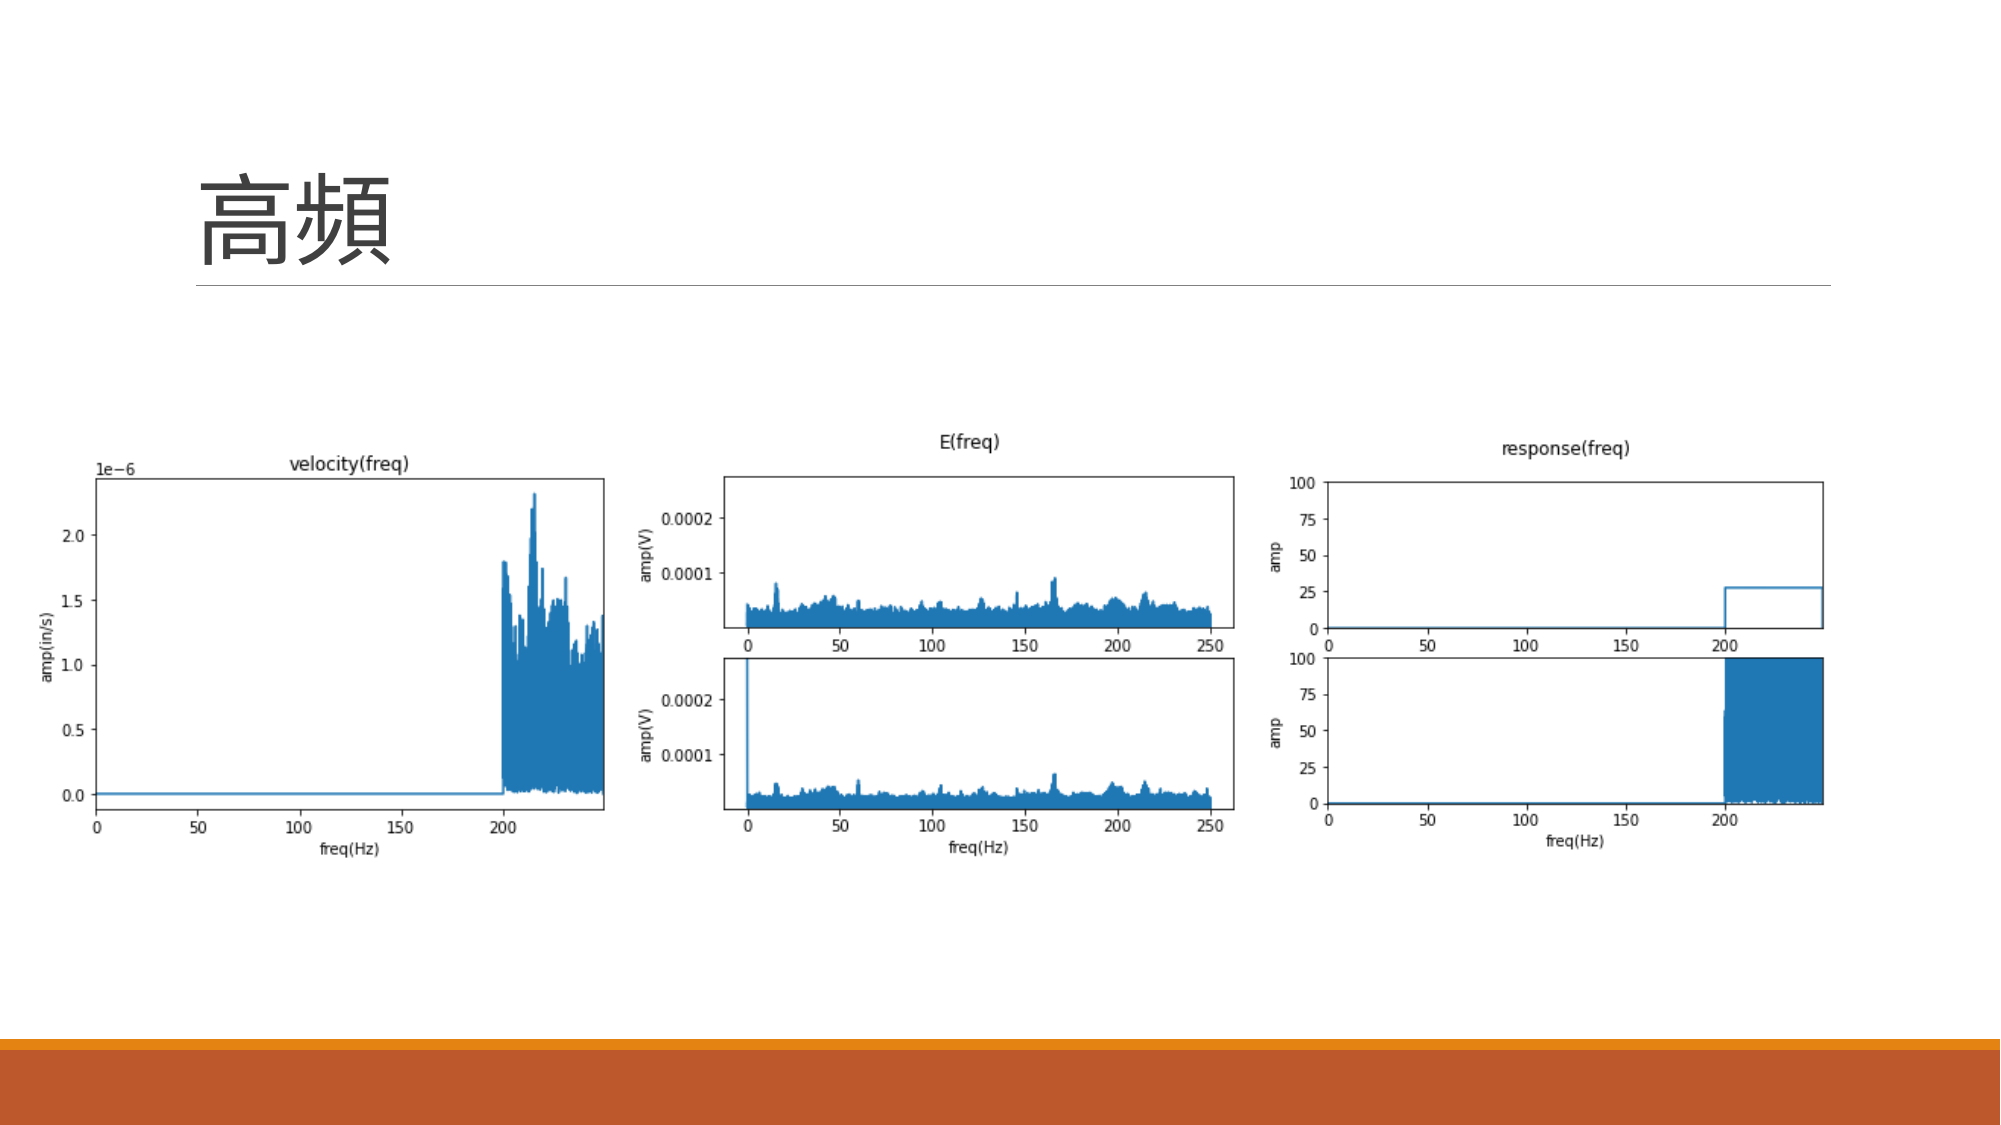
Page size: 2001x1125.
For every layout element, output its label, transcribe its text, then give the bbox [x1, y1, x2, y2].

picture [1258, 429, 1833, 861]
picture [29, 444, 615, 867]
title 高頻 [180, 47, 1830, 285]
picture [627, 423, 1245, 867]
